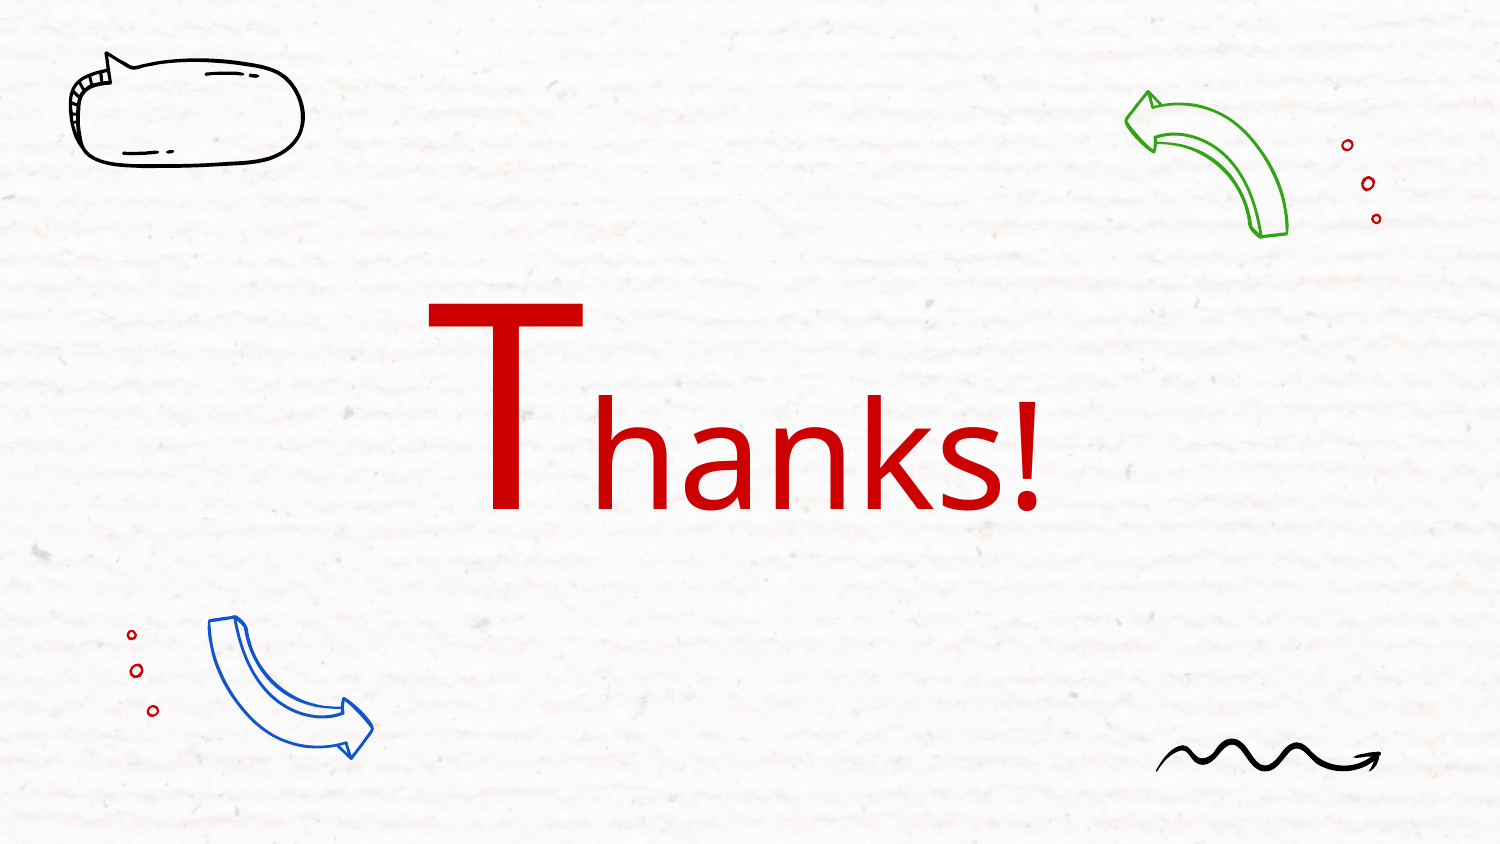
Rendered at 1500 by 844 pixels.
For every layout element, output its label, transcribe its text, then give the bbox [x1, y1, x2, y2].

picture [0, 0, 1500, 844]
text_box Thanks! [411, 214, 1263, 353]
